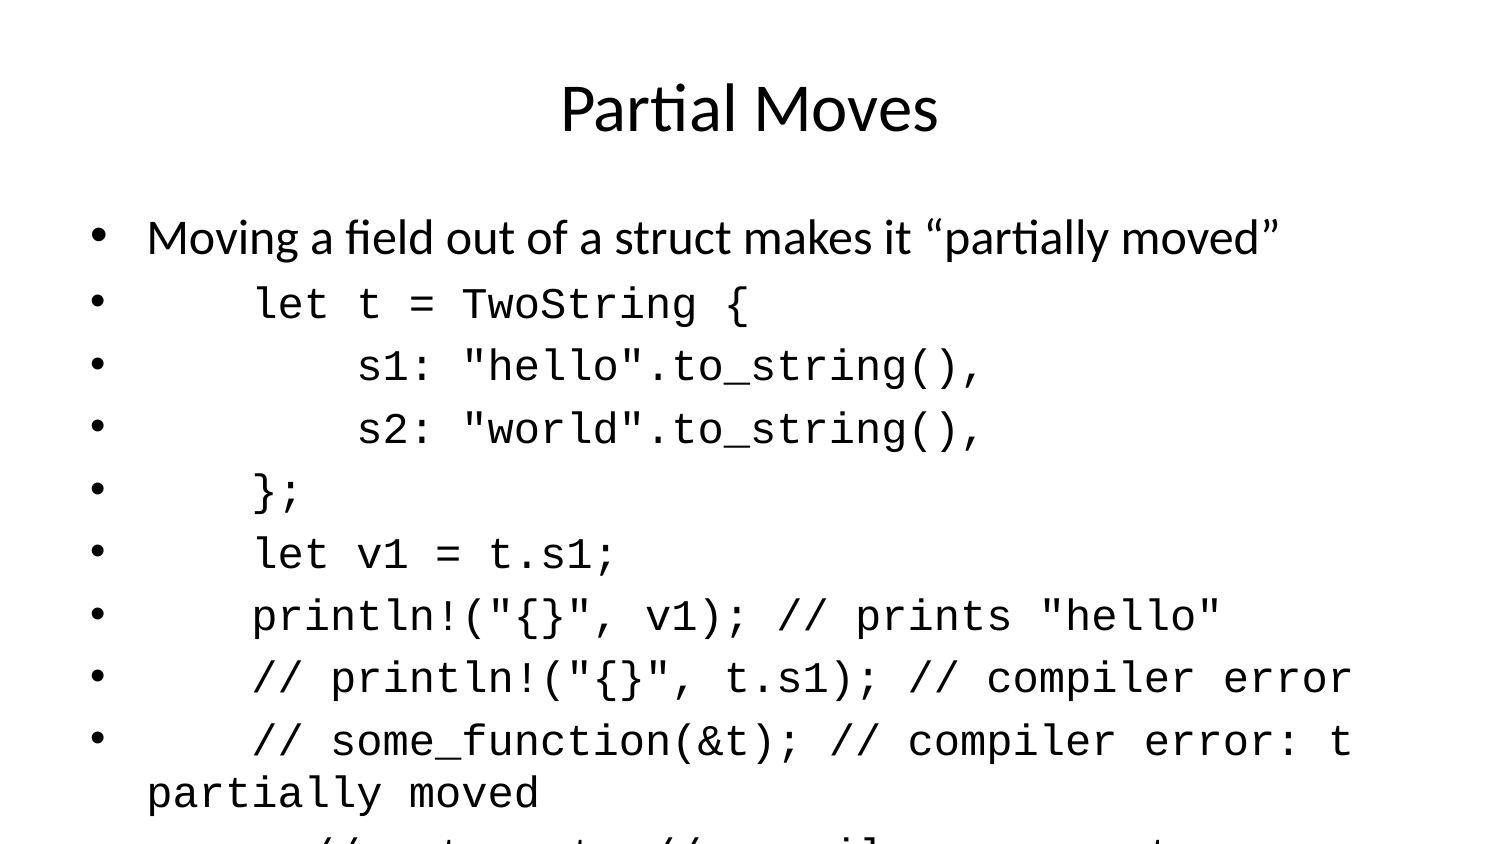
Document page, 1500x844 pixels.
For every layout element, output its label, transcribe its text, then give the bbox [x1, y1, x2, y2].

list Moving a field out of a struct makes it “partially moved” let t = TwoString { s1: "hello".to_string(), s2: "world".to_string(), }; let v1 = t.s1; println!("{}", v1); // prints "hello" // println!("{}", t.s1); // compiler error // some_function(&t); // compiler error: t partially moved // return t; // compiler error: t partially moved [75, 196, 1425, 754]
title Partial Moves [75, 33, 1425, 175]
